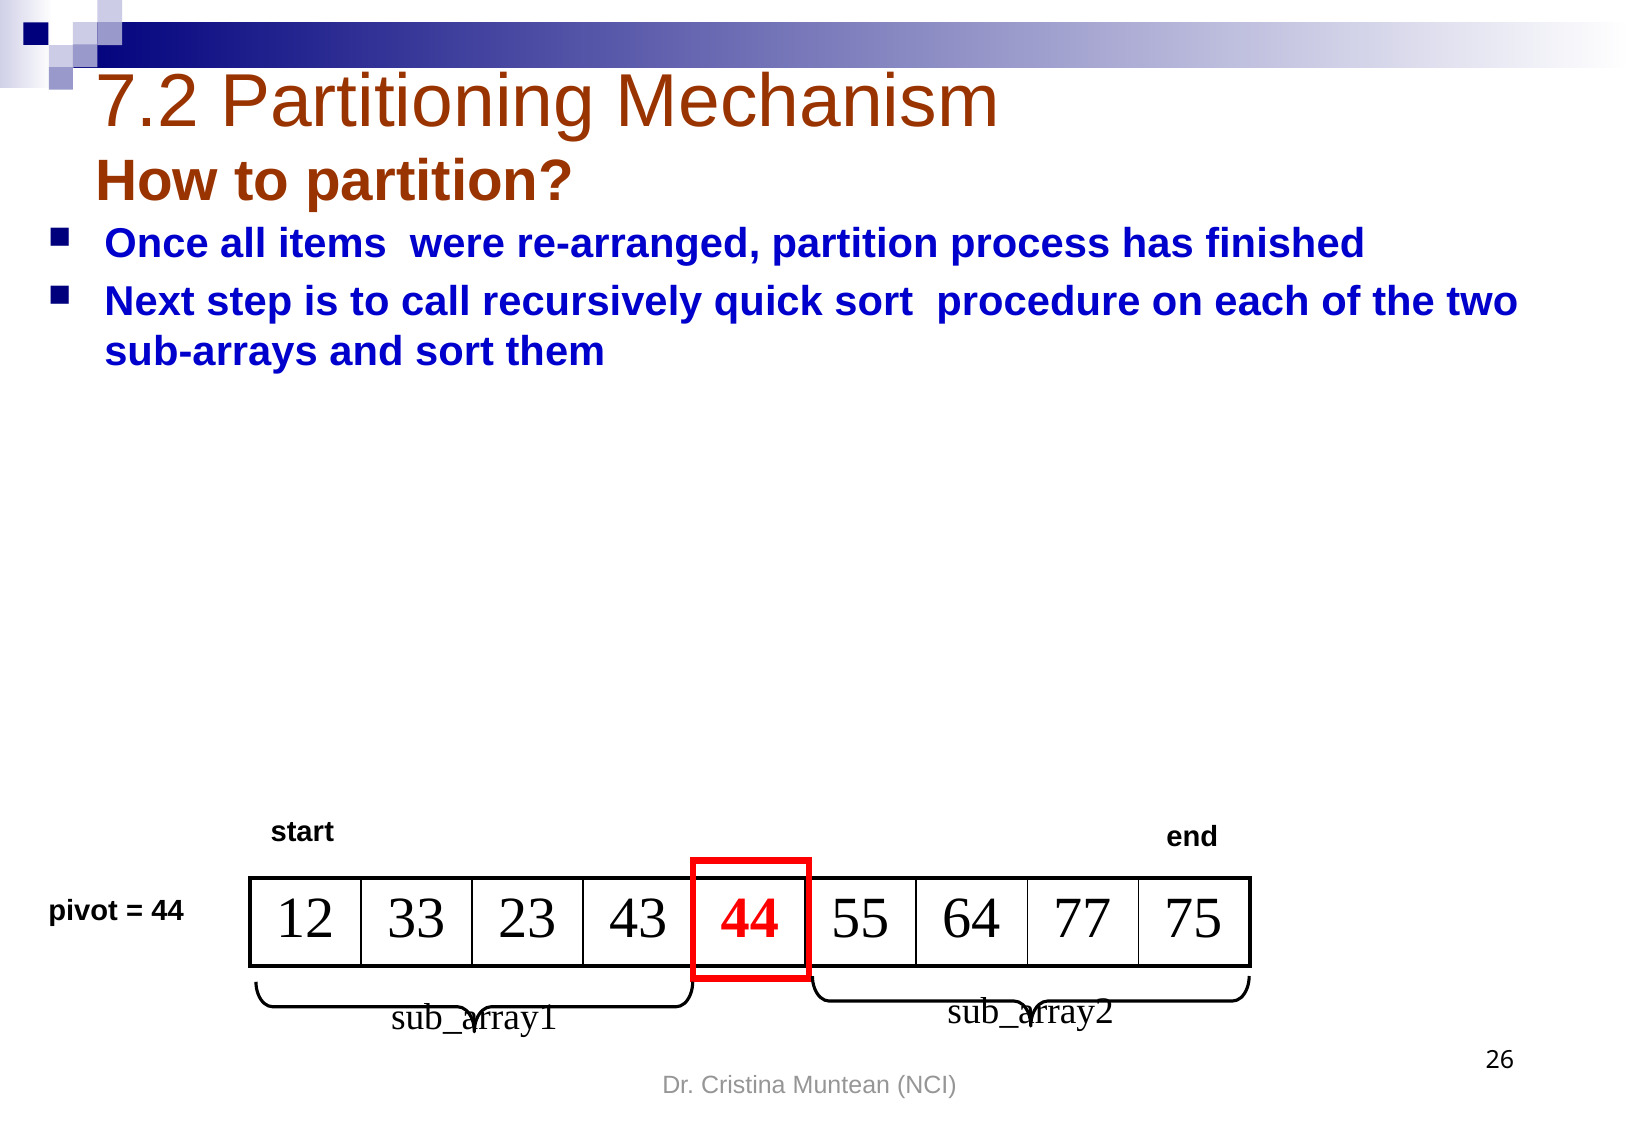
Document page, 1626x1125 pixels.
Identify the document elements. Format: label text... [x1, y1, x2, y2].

table_header 55 [810, 880, 915, 964]
text_box pivot = 44 [33, 884, 235, 934]
table_header 33 [362, 880, 471, 964]
table_header 77 [1028, 880, 1138, 964]
text_box [692, 860, 810, 979]
footer Dr. Cristina Muntean (NCI) [552, 1031, 1068, 1107]
slide_number 26 [1149, 1010, 1530, 1086]
title 7.2 Partitioning Mechanism How to partition? [80, 66, 1543, 208]
text_box start [255, 804, 362, 855]
table_header 64 [917, 880, 1027, 964]
table_header 12 [252, 880, 360, 964]
text_box sub_array2 [812, 976, 1250, 1027]
table_header 75 [1139, 880, 1248, 964]
table_header 43 [584, 880, 692, 964]
text_box end [1151, 809, 1258, 860]
text_box sub_array1 [255, 981, 693, 1032]
text_box Once all items were re-arranged, partition process has finished Next step is to call recursively quick sort procedure on each of the two sub-arrays and sort them [33, 208, 1625, 468]
table_header 23 [473, 880, 582, 964]
